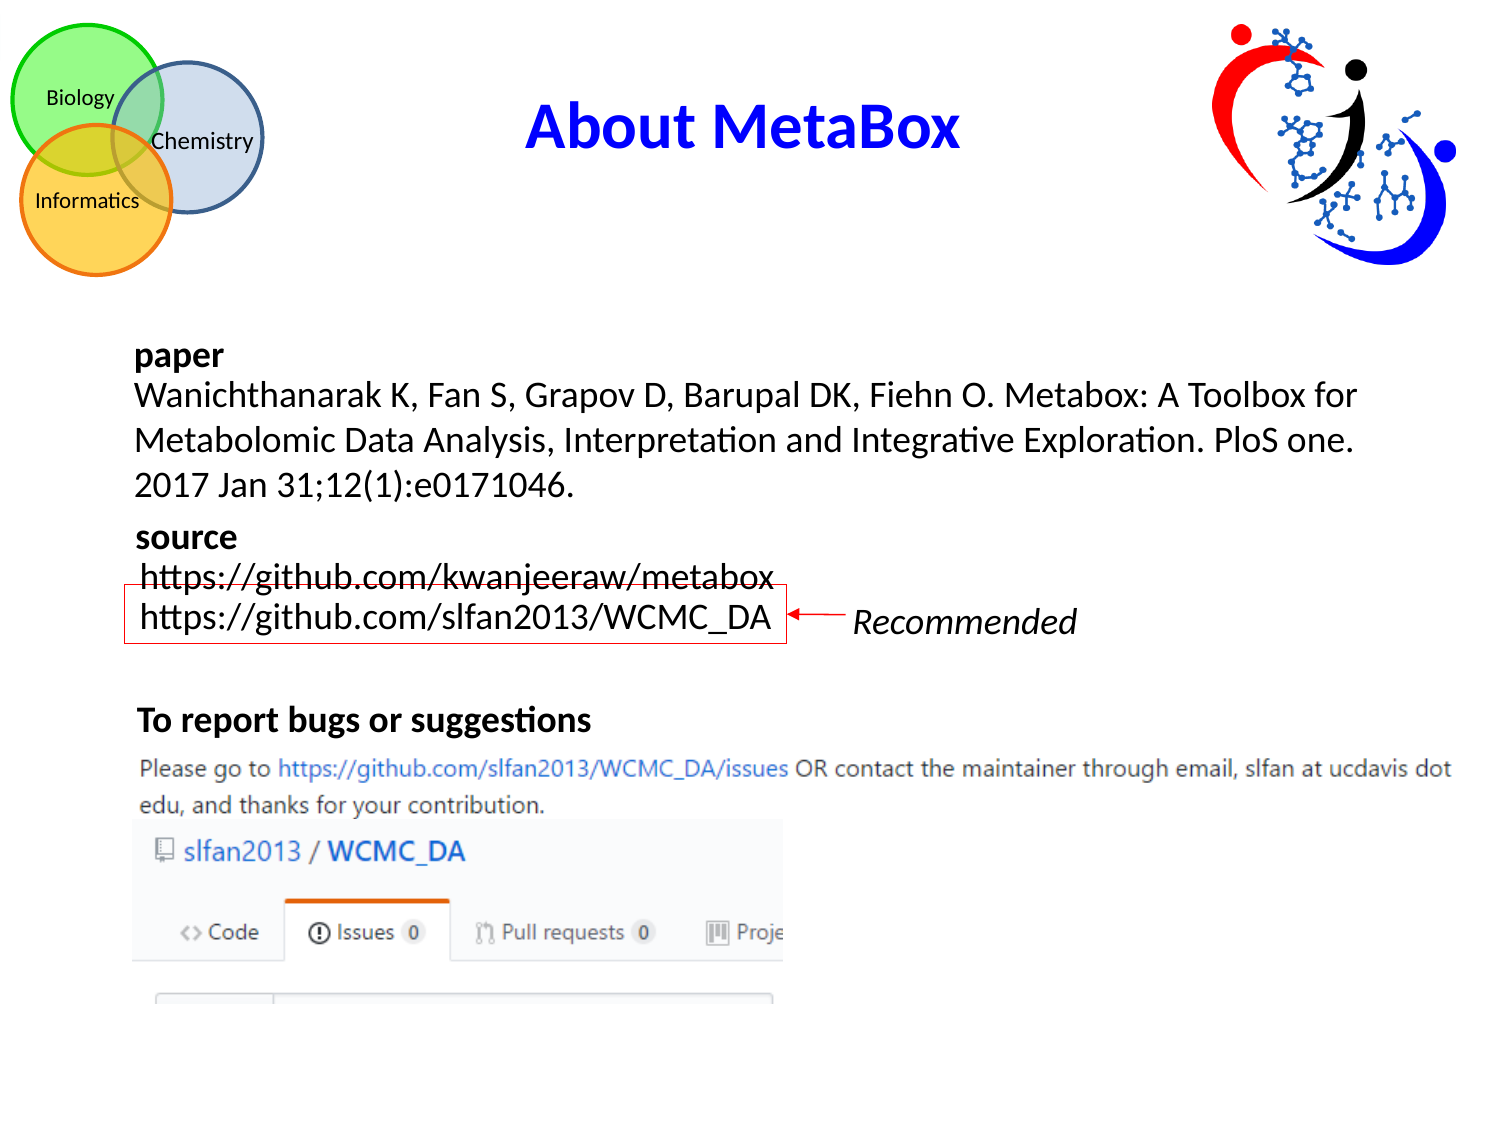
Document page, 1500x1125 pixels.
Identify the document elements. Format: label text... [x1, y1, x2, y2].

text_box Recommended [837, 589, 1300, 650]
picture [124, 728, 1467, 1005]
text_box paper [118, 322, 357, 383]
text_box About MetaBox [237, 74, 1250, 170]
text_box https://github.com/slfan2013/WCMC_DA [124, 605, 787, 644]
text_box Wanichthanarak K, Fan S, Grapov D, Barupal DK, Fiehn O. Metabox: A Toolbox for Metabolomic Data Analysis, Interpretation and Integrative Exploration. PloS one. 2017 Jan 31;12(1):e0171046. [119, 362, 1419, 513]
text_box source [120, 504, 359, 565]
picture [1212, 24, 1456, 265]
text_box https://github.com/kwanjeeraw/metabox [124, 544, 790, 605]
text_box To report bugs or suggestions [122, 687, 821, 728]
